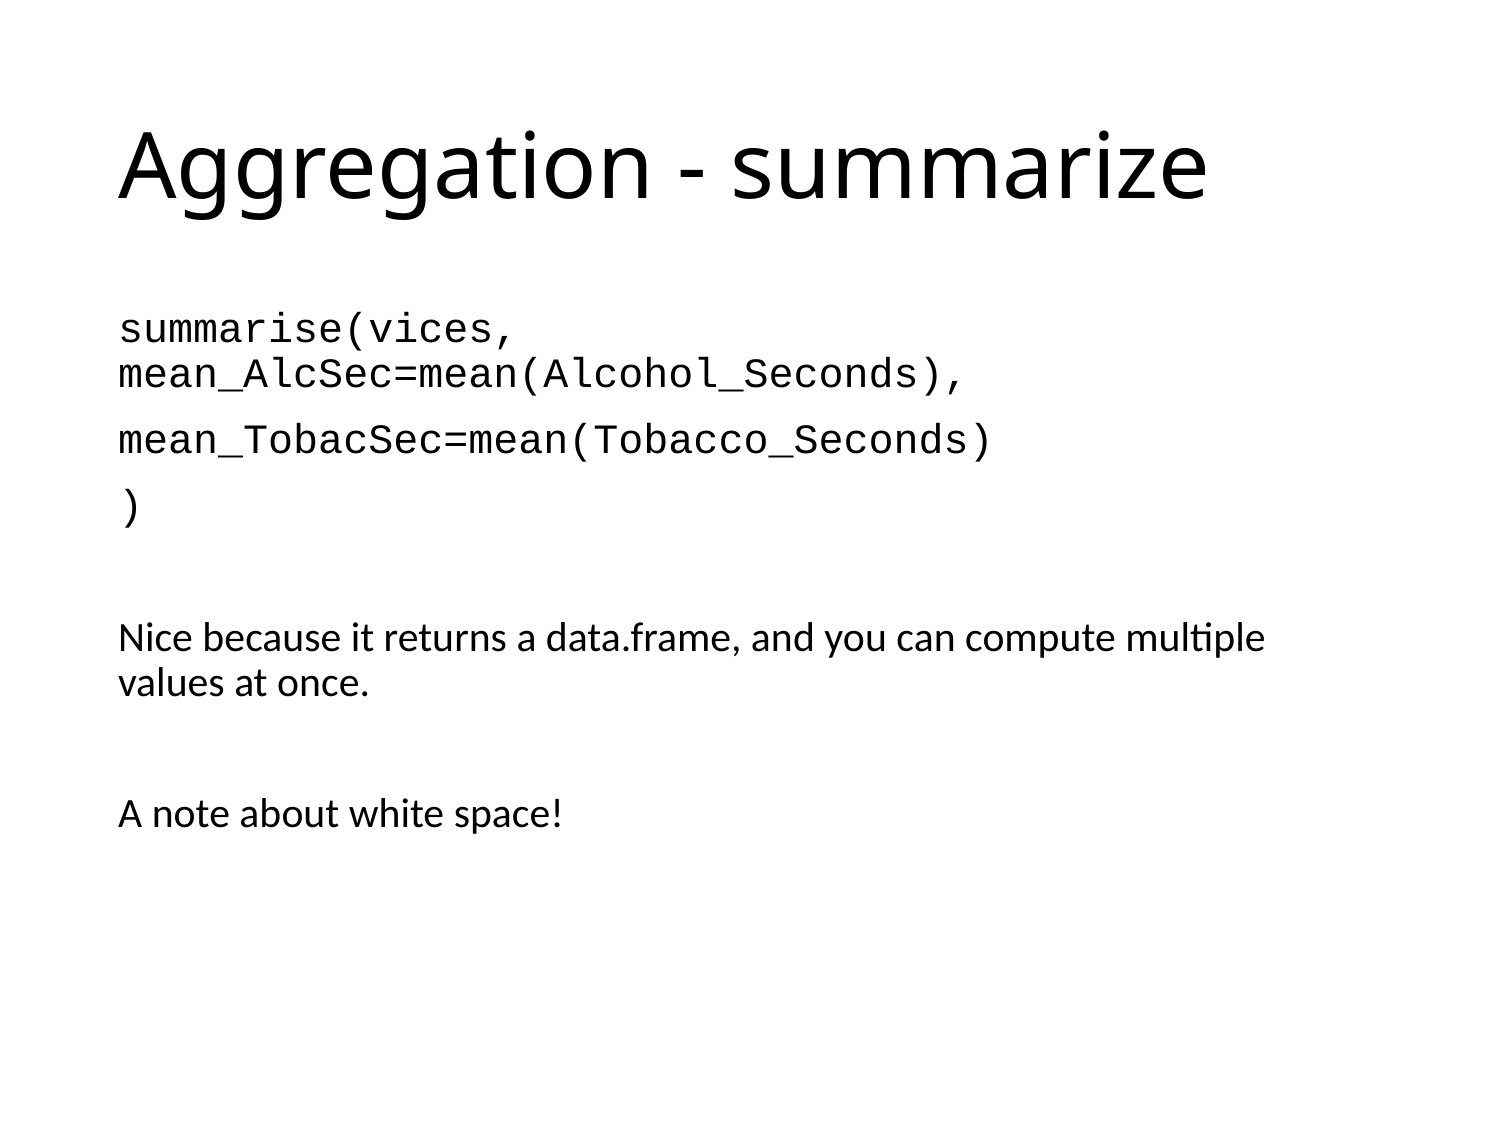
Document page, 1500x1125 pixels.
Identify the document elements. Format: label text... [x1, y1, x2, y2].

list summarise(vices, mean_AlcSec=mean(Alcohol_Seconds), mean_TobacSec=mean(Tobacco_Seconds) ) Nice because it returns a data.frame, and you can compute multiple values at once. A note about white space! [103, 299, 1397, 1014]
title Aggregation - summarize [103, 59, 1397, 278]
